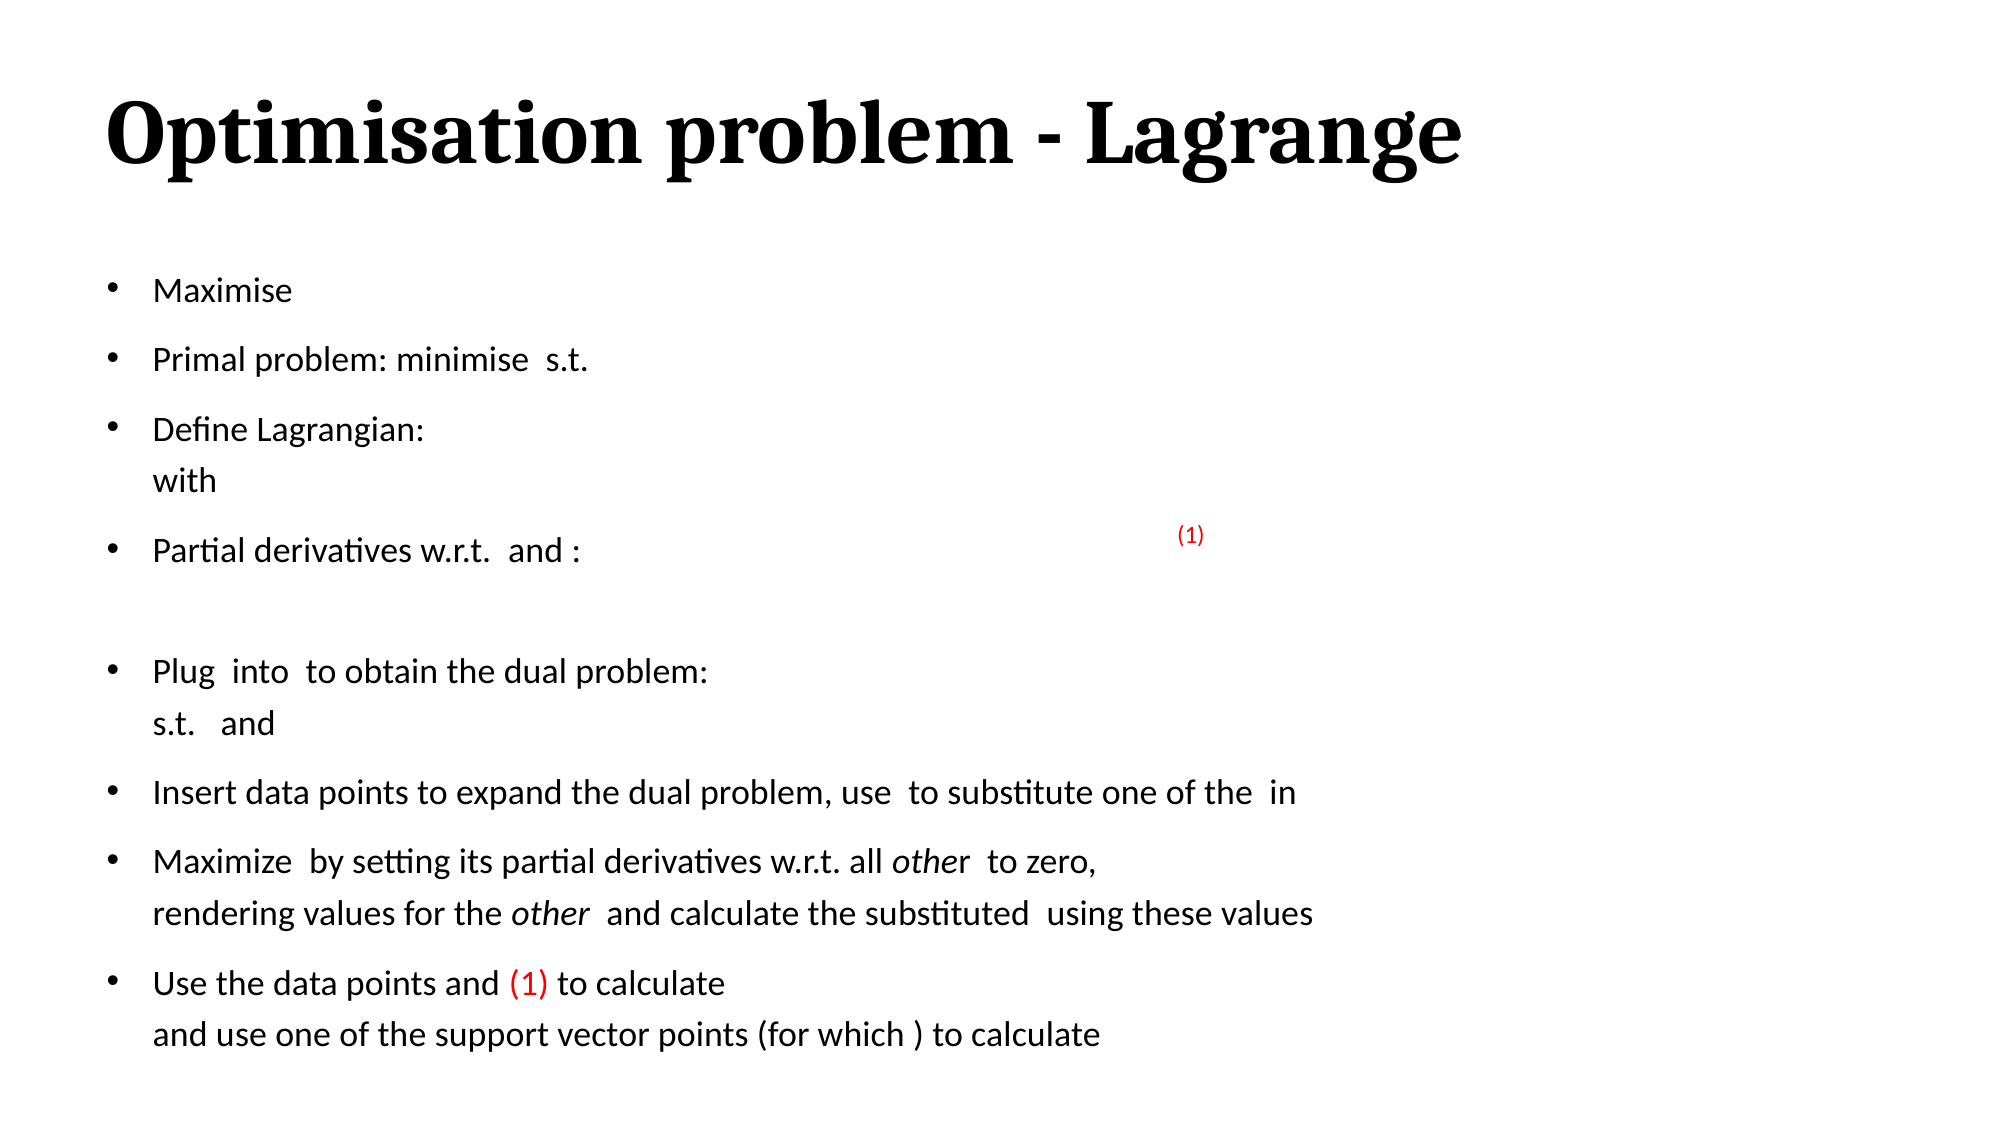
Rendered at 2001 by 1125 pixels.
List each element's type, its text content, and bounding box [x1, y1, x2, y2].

text_box (1) [1162, 510, 1346, 556]
title Optimisation problem - Lagrange [91, 43, 1566, 224]
